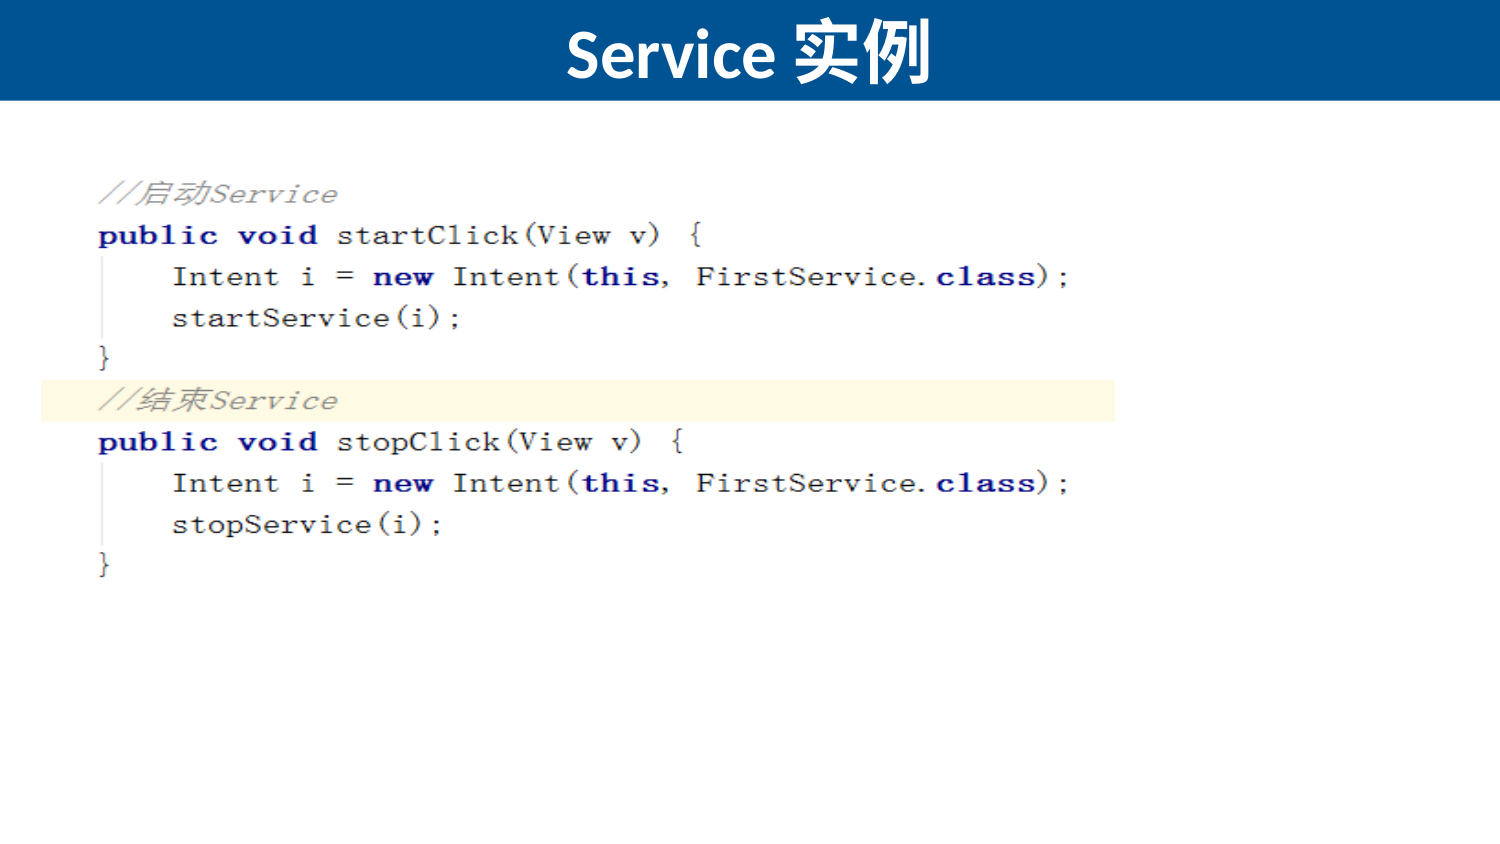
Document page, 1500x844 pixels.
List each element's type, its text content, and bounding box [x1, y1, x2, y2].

title Service实例 [0, 0, 1500, 101]
picture [40, 155, 1115, 591]
